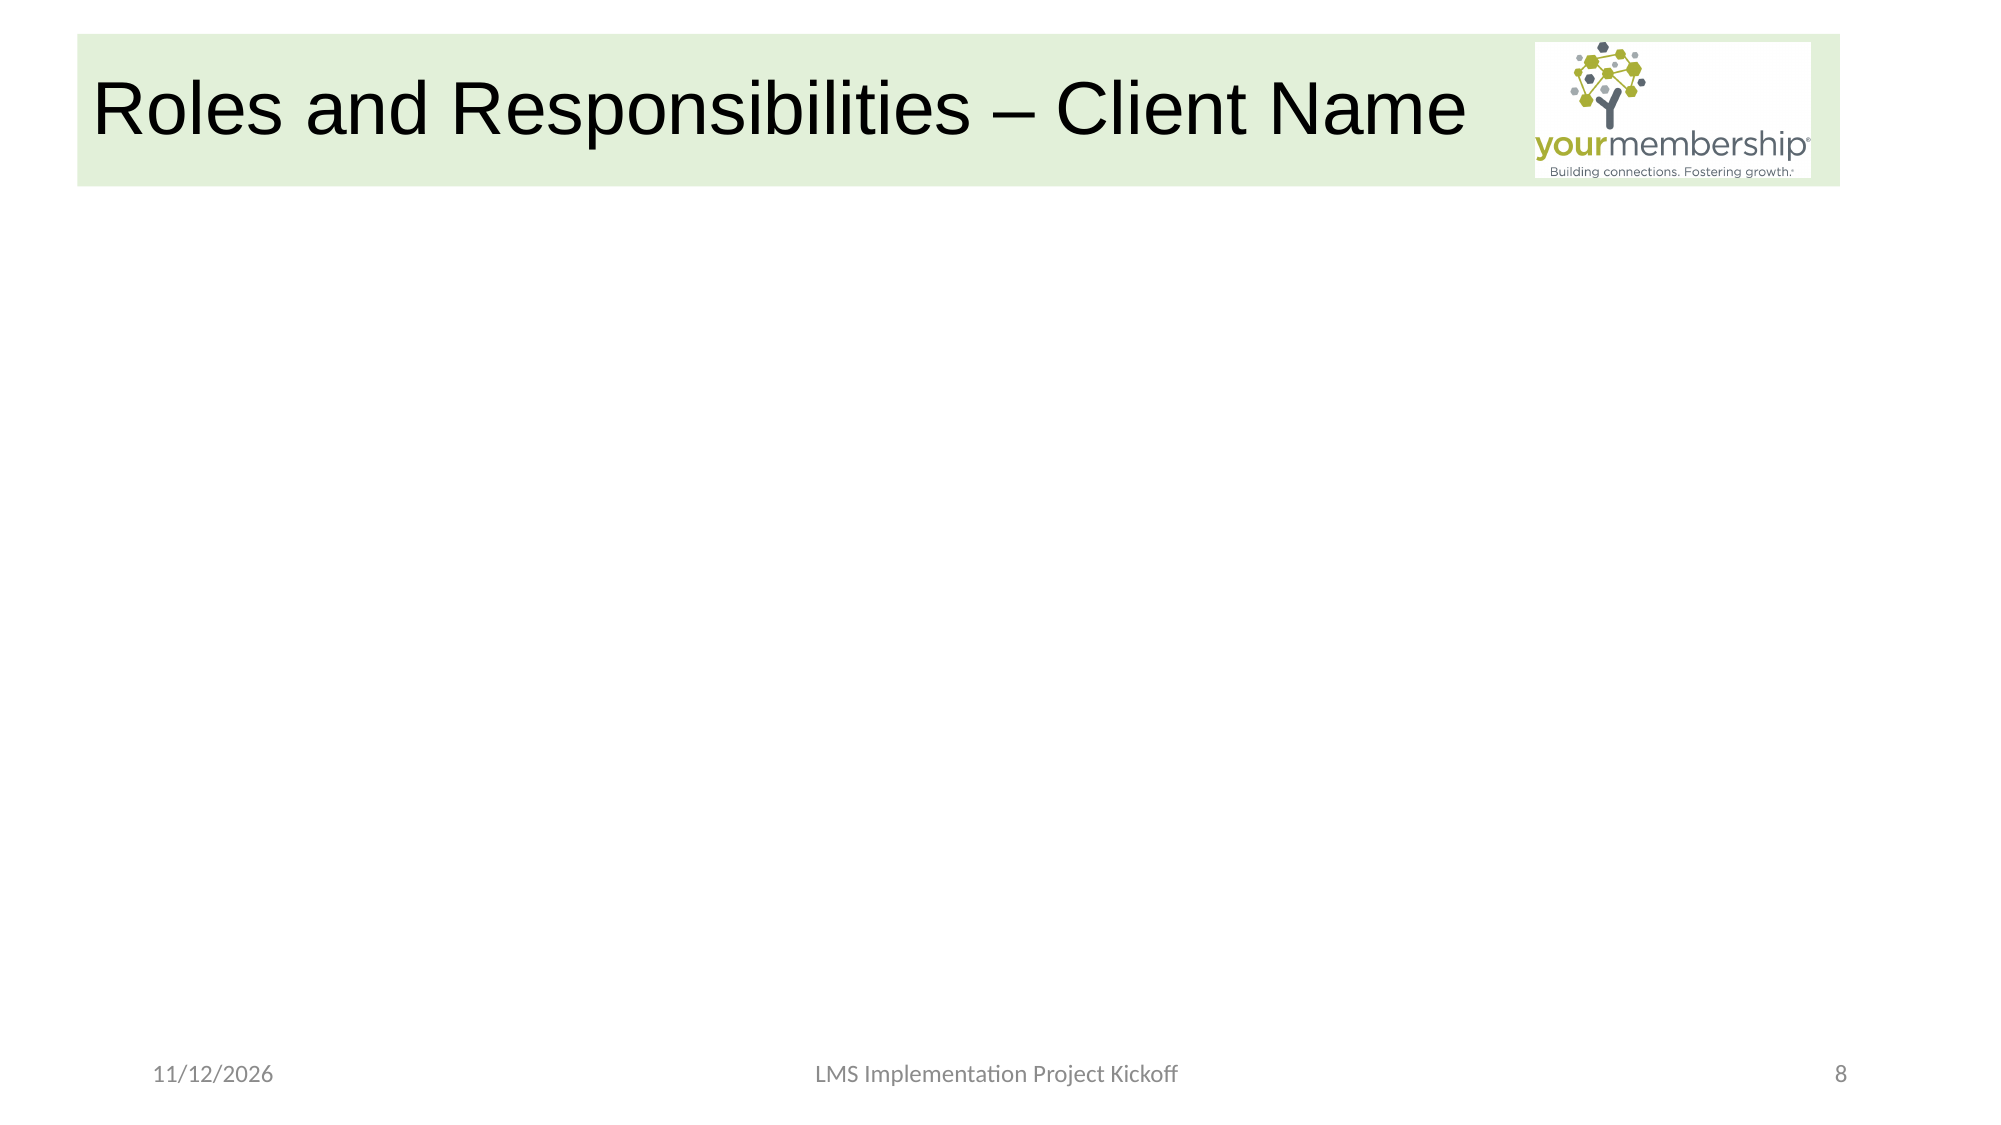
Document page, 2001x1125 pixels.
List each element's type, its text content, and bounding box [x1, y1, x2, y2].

footer LMS Implementation Project Kickoff [662, 1042, 1338, 1103]
picture [1535, 42, 1811, 178]
slide_number 8 [1412, 1042, 1863, 1103]
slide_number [137, 1042, 588, 1103]
text_box Roles and Responsibilities – Client Name [77, 33, 1840, 187]
